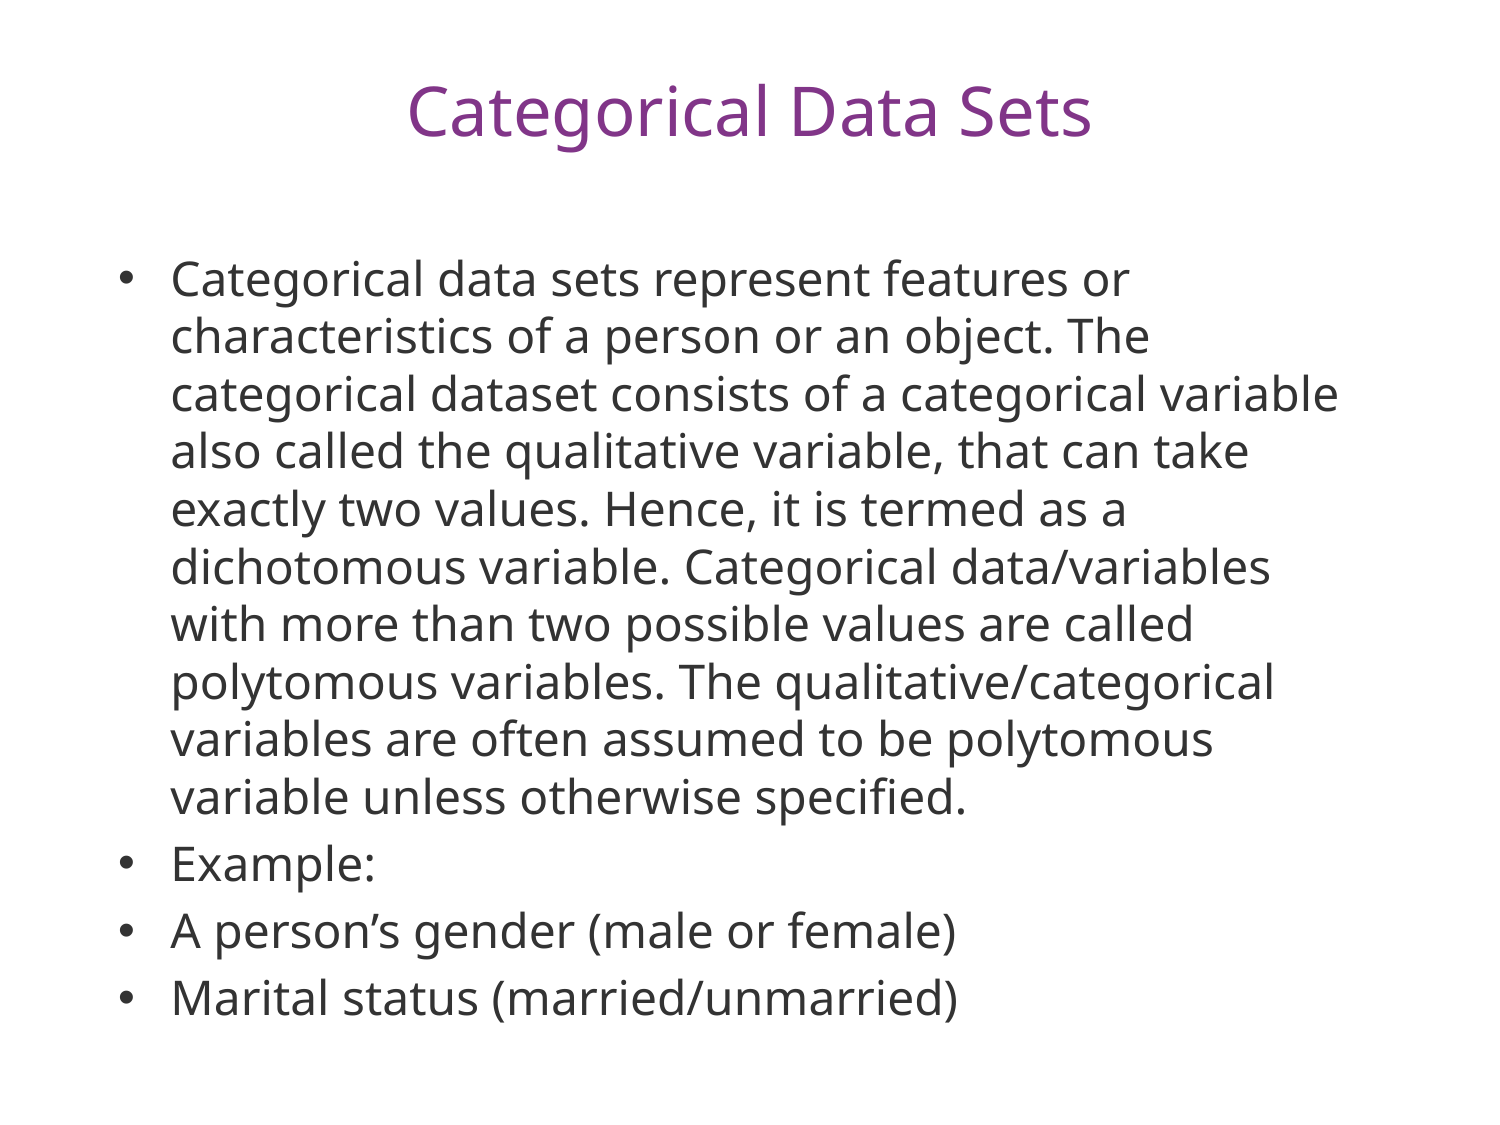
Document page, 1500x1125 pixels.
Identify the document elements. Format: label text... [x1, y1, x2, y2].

title Categorical Data Sets [103, 59, 1397, 240]
list Categorical data sets represent features or characteristics of a person or an object. The categorical dataset consists of a categorical variable also called the qualitative variable, that can take exactly two values. Hence, it is termed as a dichotomous variable. Categorical data/variables with more than two possible values are called polytomous variables. The qualitative/categorical variables are often assumed to be polytomous variable unless otherwise specified. Example: A person’s gender (male or female) Marital status (married/unmarried) [103, 240, 1397, 1052]
